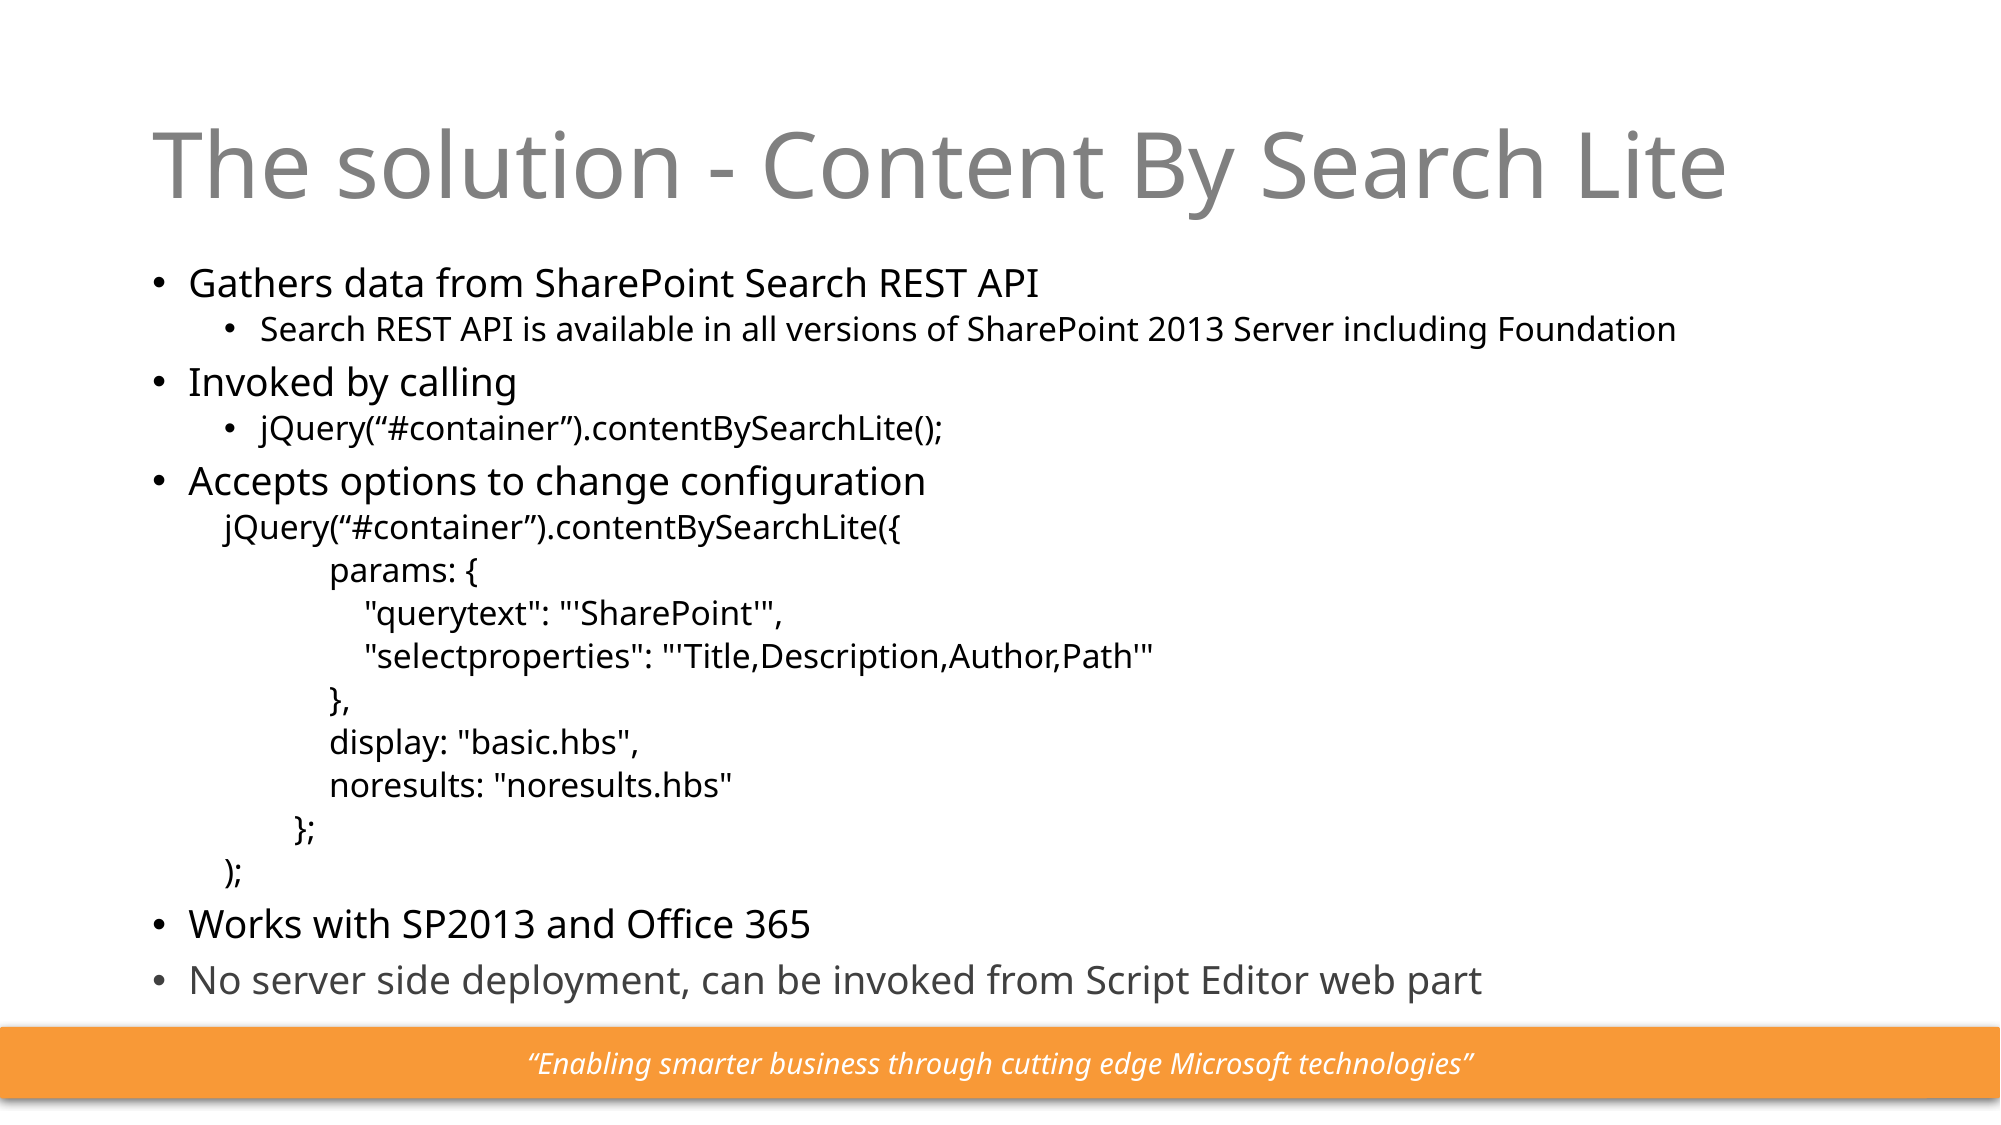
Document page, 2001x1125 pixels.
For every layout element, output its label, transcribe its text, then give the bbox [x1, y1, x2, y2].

text_box “Enabling smarter business through cutting edge Microsoft technologies” [0, 1026, 2000, 1099]
list Gathers data from SharePoint Search REST API Search REST API is available in all versions of SharePoint 2013 Server including Foundation Invoked by calling jQuery(“#container”).contentBySearchLite(); Accepts options to change configuration jQuery(“#container”).contentBySearchLite({ params: { "querytext": "'SharePoint'", "selectproperties": "'Title,Description,Author,Path'" }, display: "basic.hbs", noresults: "noresults.hbs" }; ); Works with SP2013 and Office 365 No server side deployment, can be invoked from Script Editor web part [137, 256, 1863, 1014]
title The solution - Content By Search Lite [137, 59, 1863, 256]
